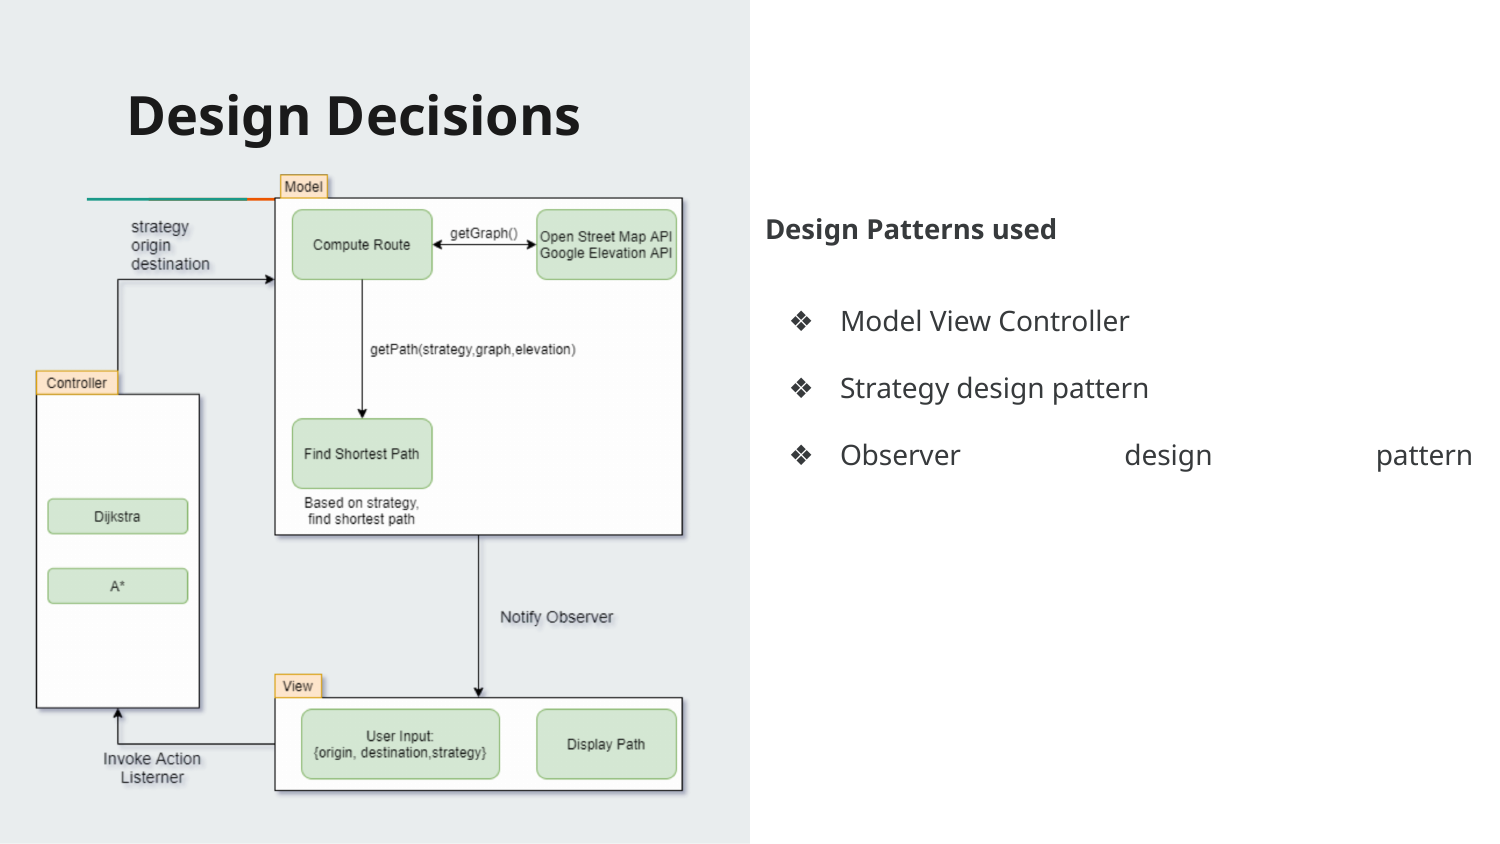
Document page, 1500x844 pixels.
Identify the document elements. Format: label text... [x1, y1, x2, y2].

list Design Patterns used Model View Controller Strategy design pattern Observer design pattern [769, 191, 1489, 730]
title Design Decisions [111, 65, 653, 154]
picture [24, 156, 764, 844]
